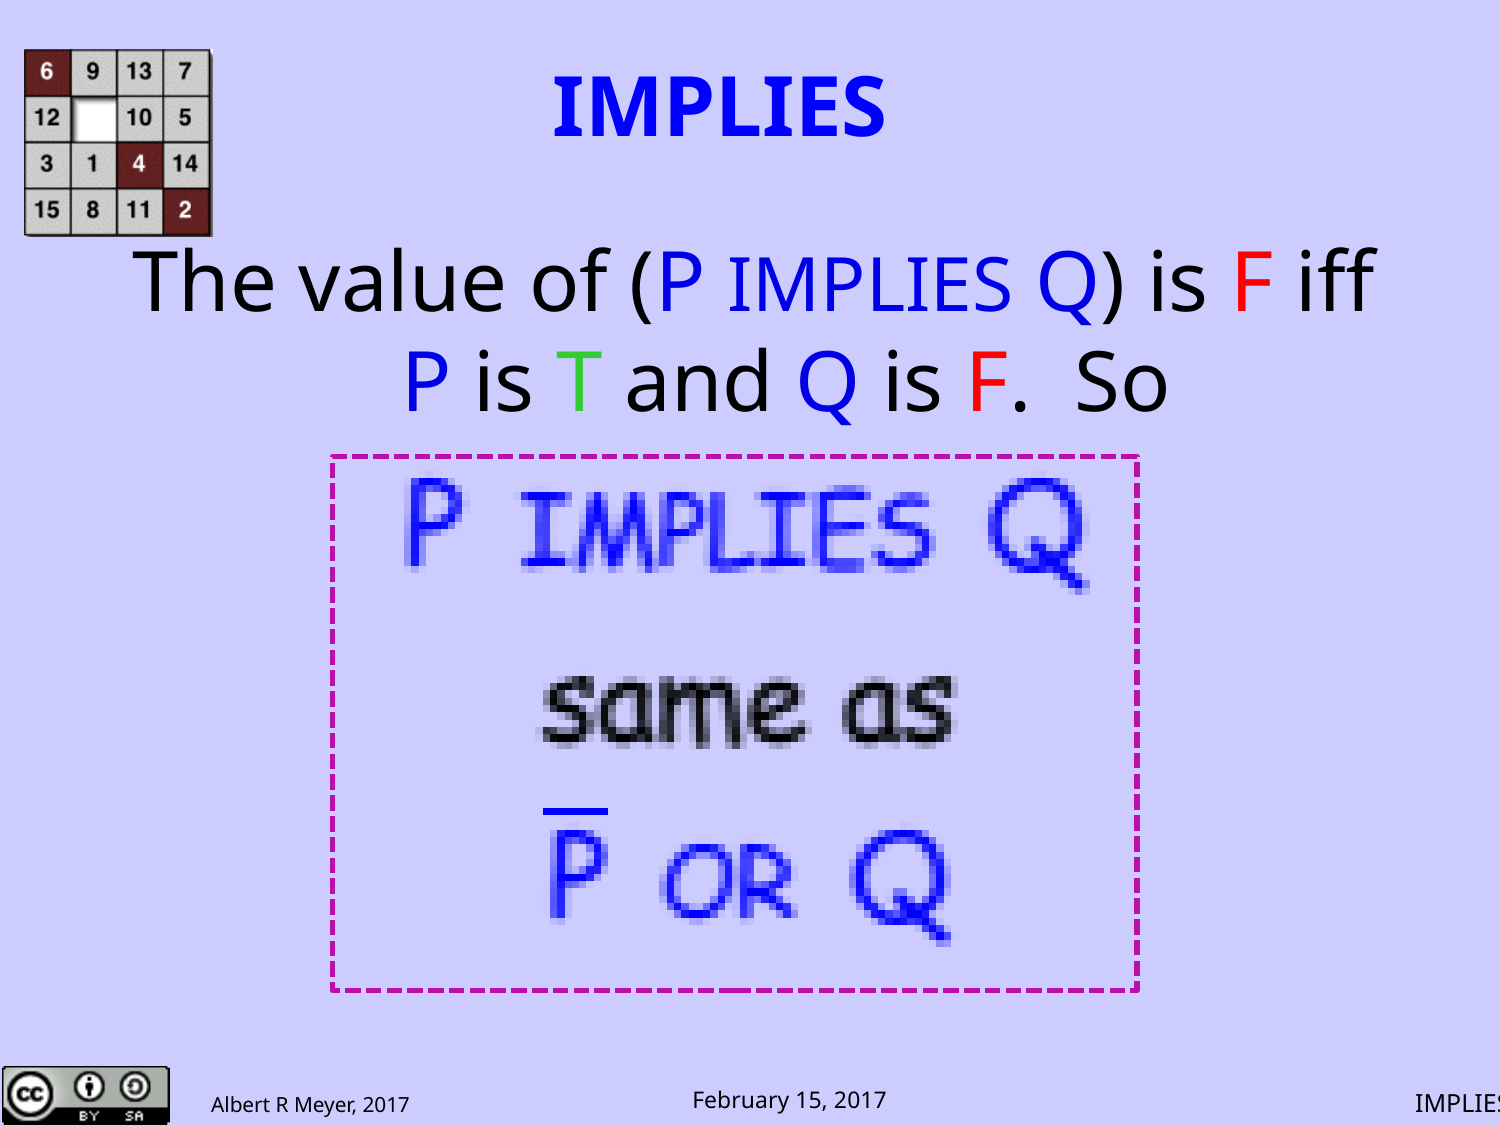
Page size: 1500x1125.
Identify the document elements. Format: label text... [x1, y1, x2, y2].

text_box IMPLIES.3 [1291, 1079, 1500, 1125]
picture [24, 49, 213, 237]
text_box The value of (P IMPLIES Q) is F iff P is T and Q is F. So [117, 221, 1390, 436]
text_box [390, 456, 1098, 964]
title IMPLIES [517, 28, 972, 177]
picture [2, 1066, 170, 1125]
text_box [332, 456, 1137, 991]
